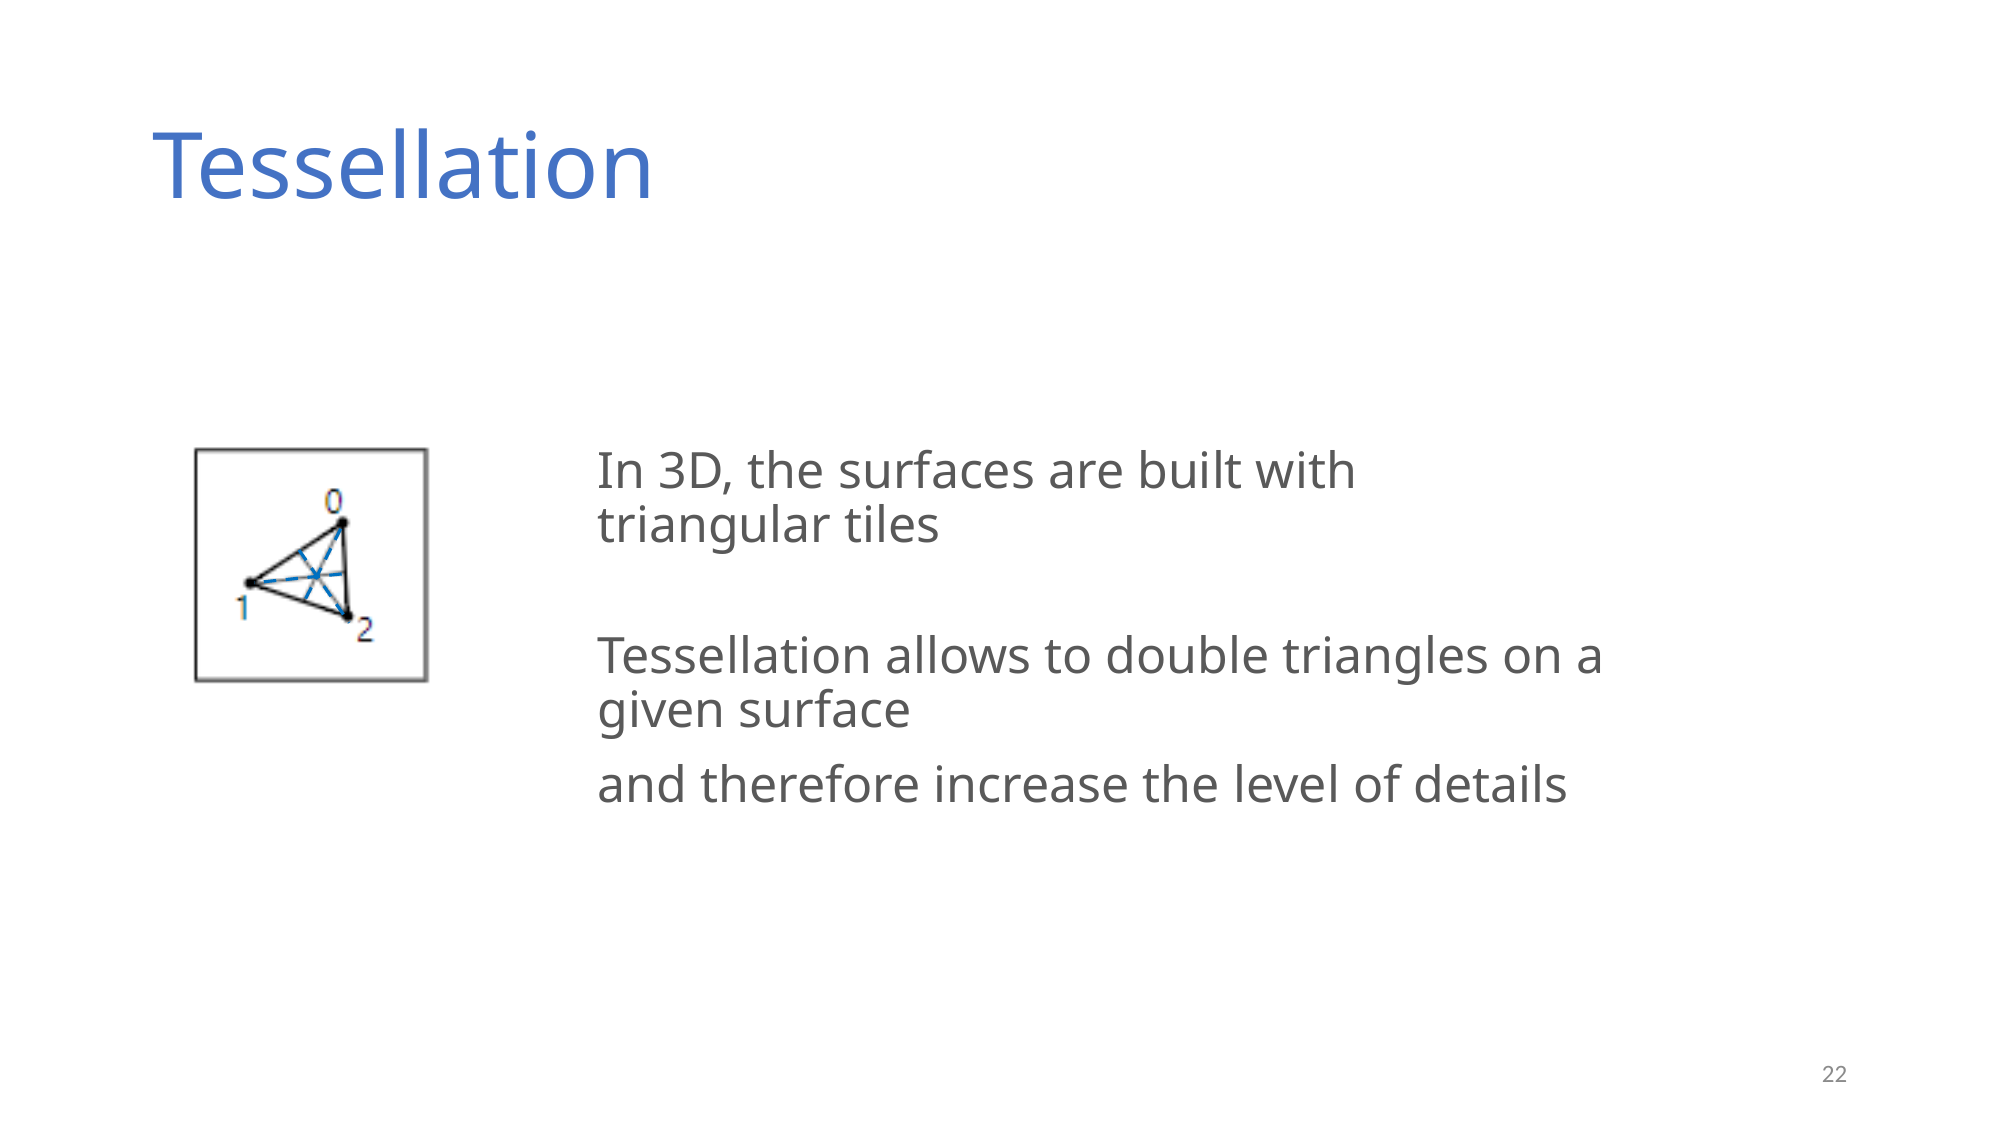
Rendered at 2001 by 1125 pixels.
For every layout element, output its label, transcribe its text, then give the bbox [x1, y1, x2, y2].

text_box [179, 438, 446, 697]
slide_number 22 [1412, 1042, 1863, 1103]
text_box In 3D, the surfaces are built with triangular tiles [582, 437, 1591, 529]
text_box Tessellation allows to double triangles on a given surface and therefore increase the level of details [582, 622, 1746, 774]
title Tessellation [137, 59, 1863, 278]
